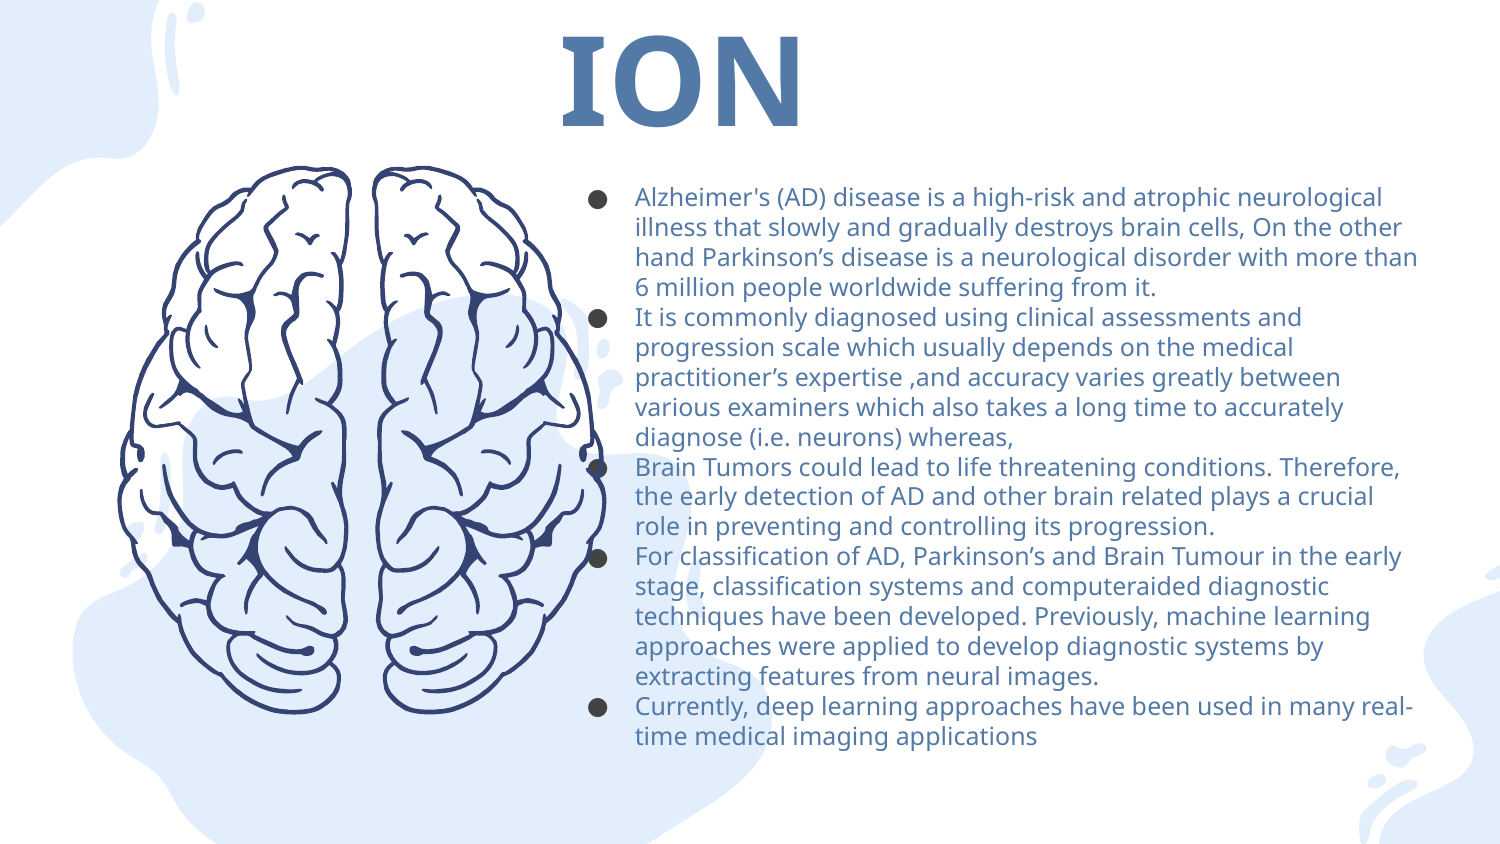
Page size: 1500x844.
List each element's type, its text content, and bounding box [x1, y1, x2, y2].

subtitle Alzheimer's (AD) disease is a high-risk and atrophic neurological illness that slowly and gradually destroys brain cells, On the other hand Parkinson’s disease is a neurological disorder with more than 6 million people worldwide suffering from it. It is commonly diagnosed using clinical assessments and progression scale which usually depends on the medical practitioner’s expertise ,and accuracy varies greatly between various examiners which also takes a long time to accurately diagnose (i.e. neurons) whereas, Brain Tumors could lead to life threatening conditions. Therefore, the early detection of AD and other brain related plays a crucial role in preventing and controlling its progression. For classification of AD, Parkinson’s and Brain Tumour in the early stage, classification systems and computeraided diagnostic techniques have been developed. Previously, machine learning approaches were applied to develop diagnostic systems by extracting features from neural images. Currently, deep learning approaches have been used in many real-time medical imaging applications [610, 166, 1440, 285]
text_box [117, 166, 606, 715]
title INTRODUCTION [544, 48, 1337, 167]
